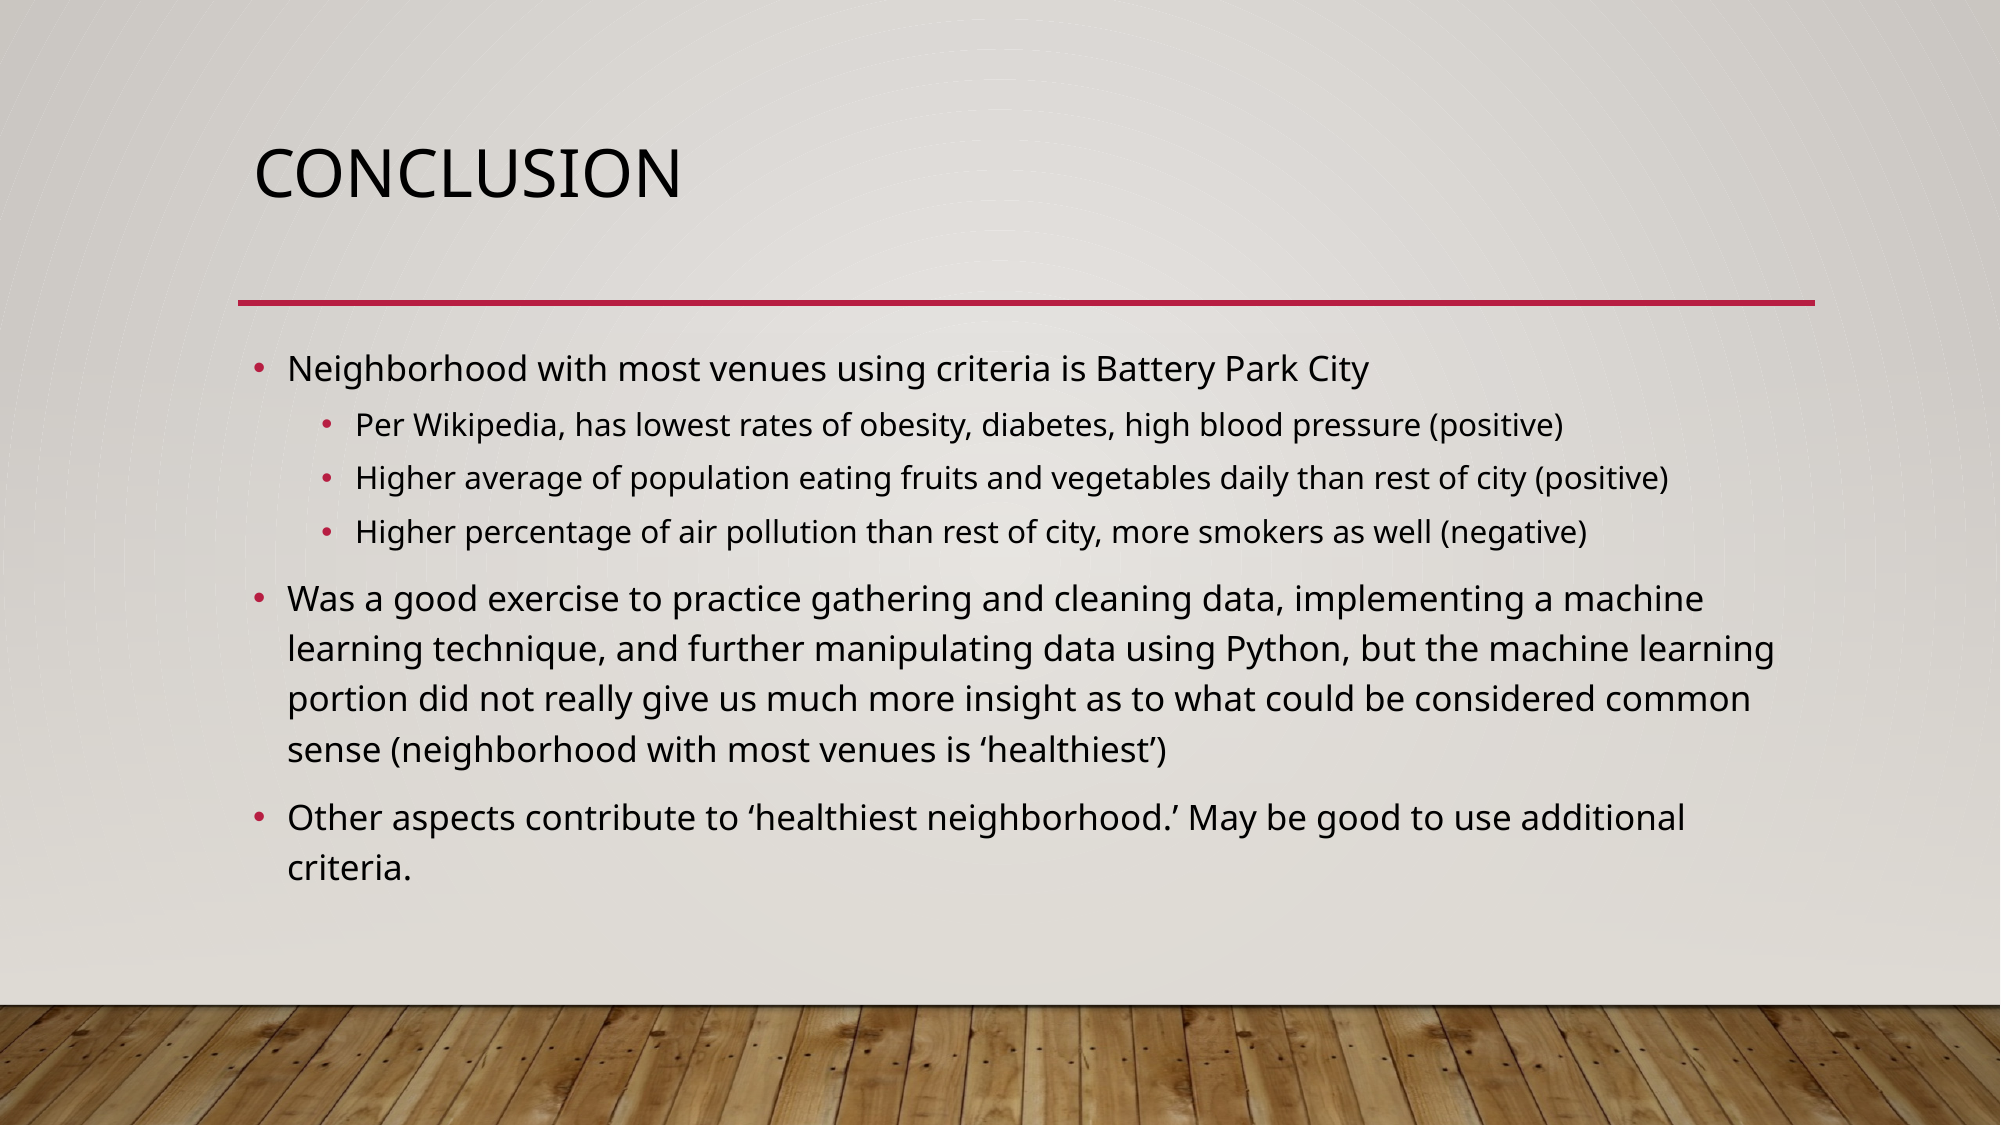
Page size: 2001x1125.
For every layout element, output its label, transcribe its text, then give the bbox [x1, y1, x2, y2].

list Neighborhood with most venues using criteria is Battery Park City Per Wikipedia, has lowest rates of obesity, diabetes, high blood pressure (positive) Higher average of population eating fruits and vegetables daily than rest of city (positive) Higher percentage of air pollution than rest of city, more smokers as well (negative) Was a good exercise to practice gathering and cleaning data, implementing a machine learning technique, and further manipulating data using Python, but the machine learning portion did not really give us much more insight as to what could be considered common sense (neighborhood with most venues is ‘healthiest’) Other aspects contribute to ‘healthiest neighborhood.’ May be good to use additional criteria. [238, 330, 1814, 897]
title Conclusion [238, 131, 1814, 305]
picture [0, 1005, 2000, 1125]
